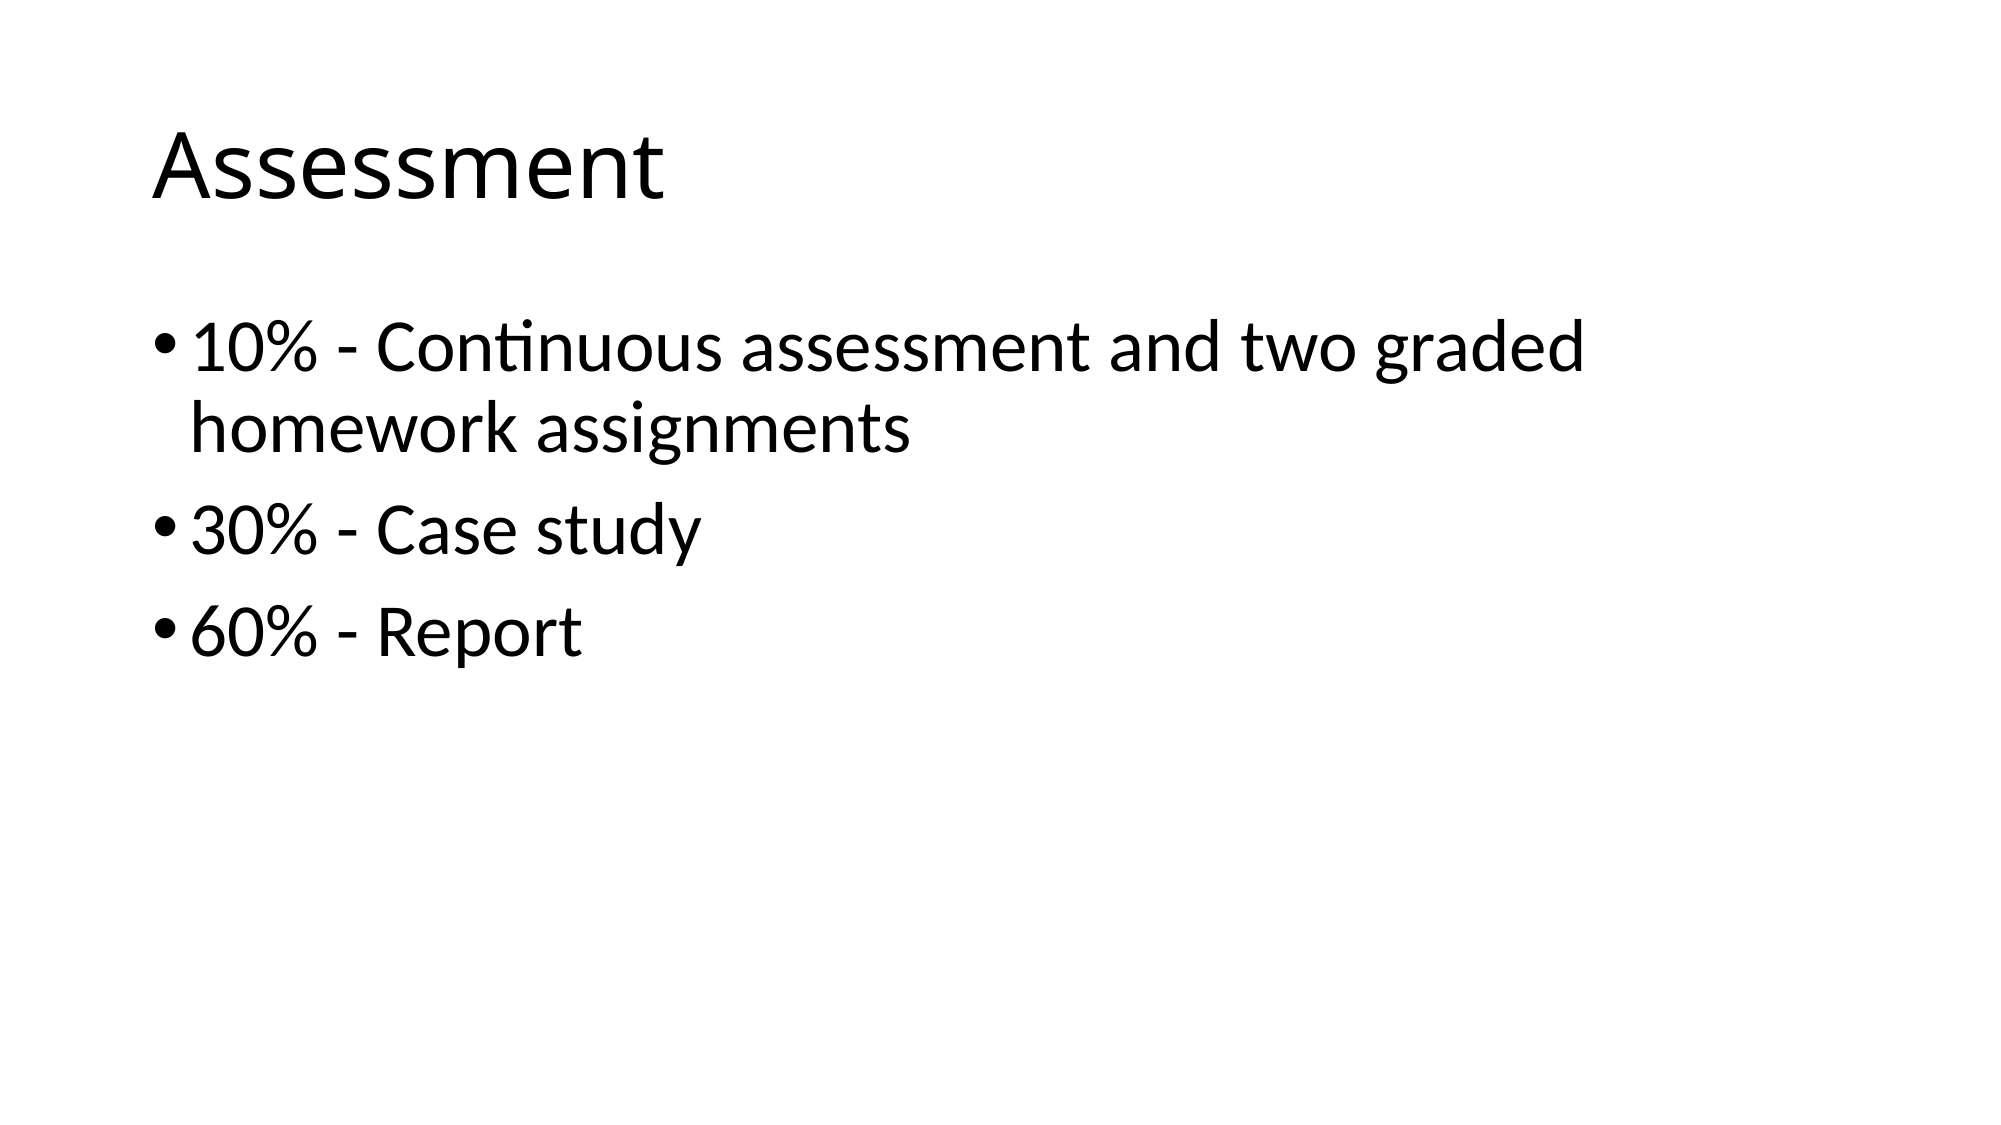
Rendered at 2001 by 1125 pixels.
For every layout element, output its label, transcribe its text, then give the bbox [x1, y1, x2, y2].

title Assessment [137, 59, 1863, 278]
list 10% - Continuous assessment and two graded homework assignments 30% - Case study 60% - Report [137, 299, 1863, 1014]
